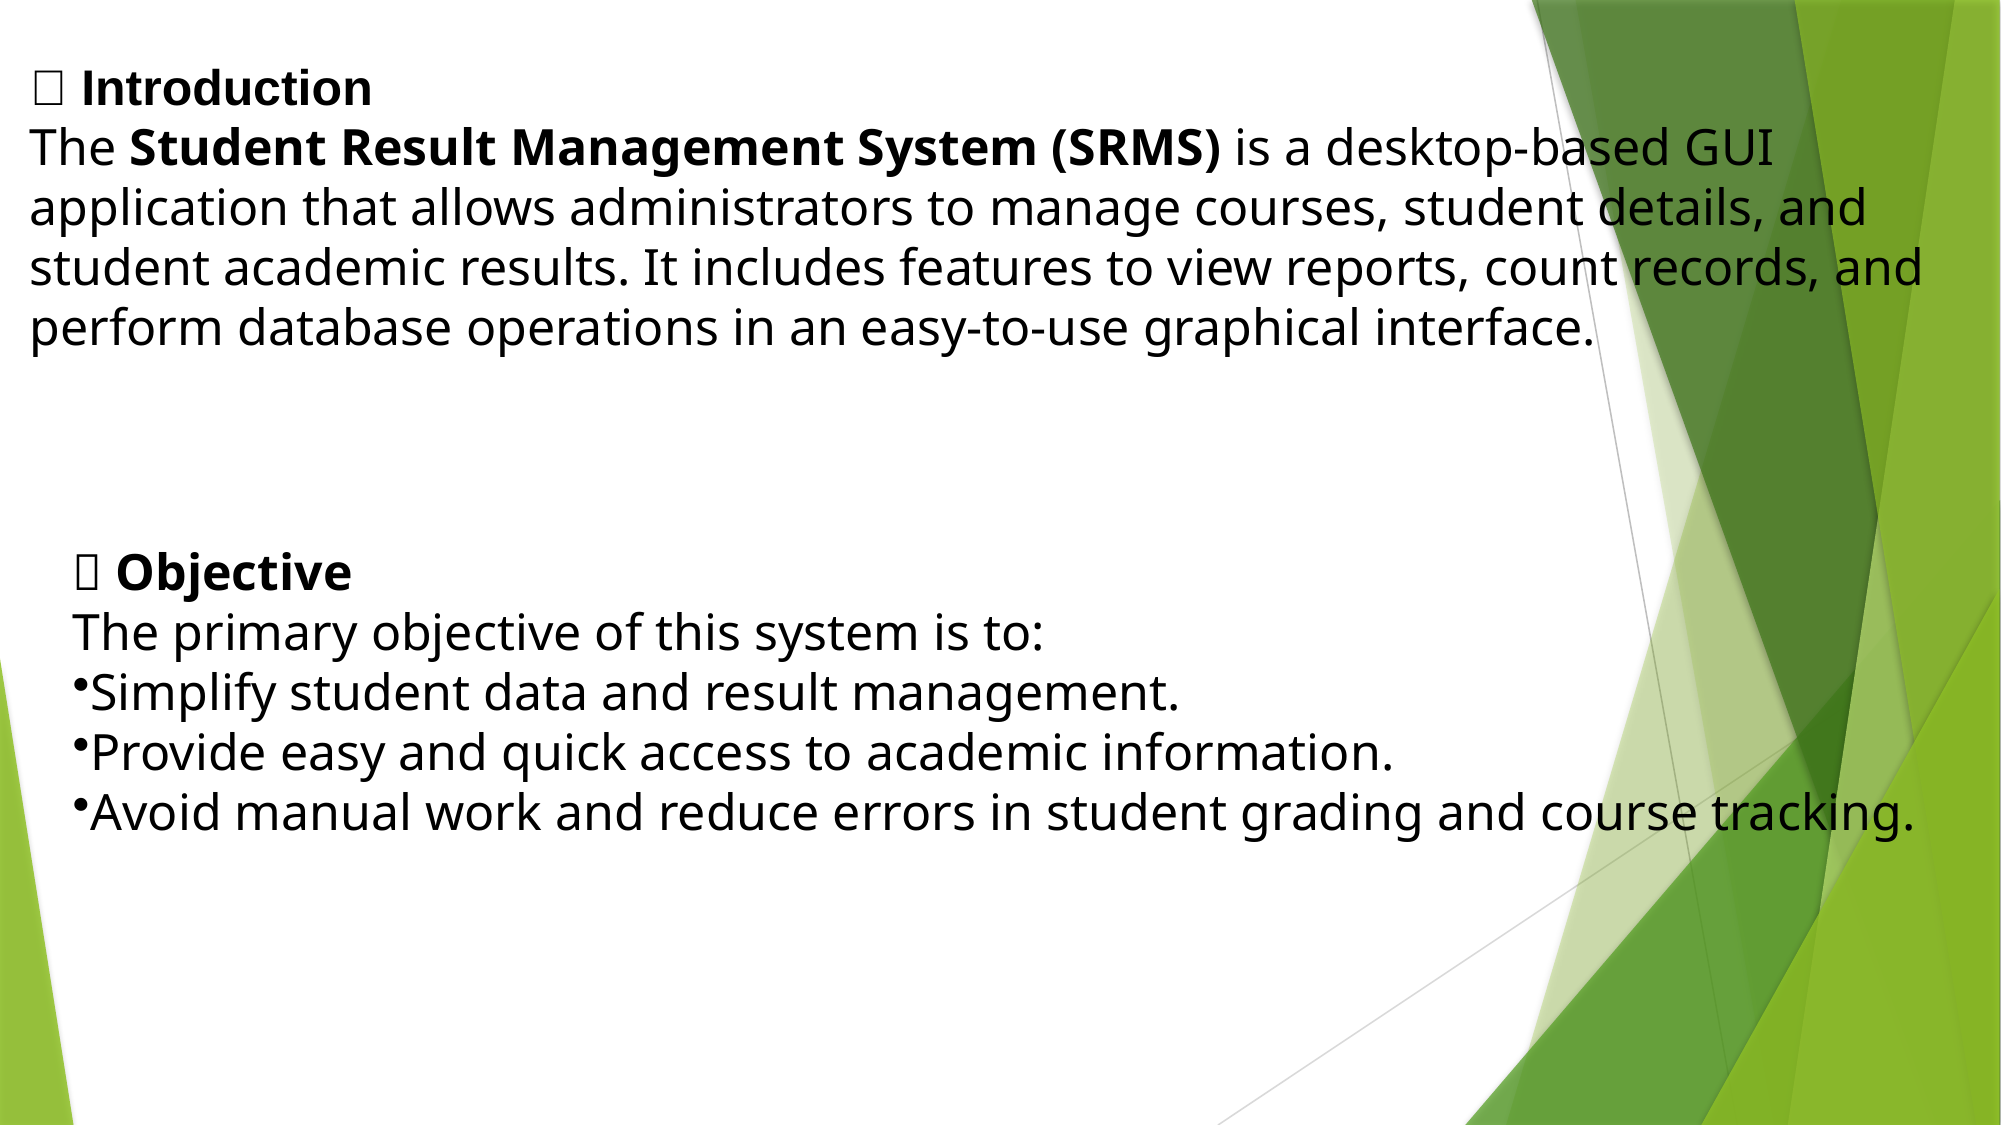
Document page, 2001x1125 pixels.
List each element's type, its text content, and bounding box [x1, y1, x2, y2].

text_box 🎯 Objective The primary objective of this system is to: Simplify student data and result management. Provide easy and quick access to academic information. Avoid manual work and reduce errors in student grading and course tracking. [57, 532, 2000, 908]
text_box 🔰 Introduction The Student Result Management System (SRMS) is a desktop-based GUI application that allows administrators to manage courses, student details, and student academic results. It includes features to view reports, count records, and perform database operations in an easy-to-use graphical interface. [14, 48, 2000, 416]
